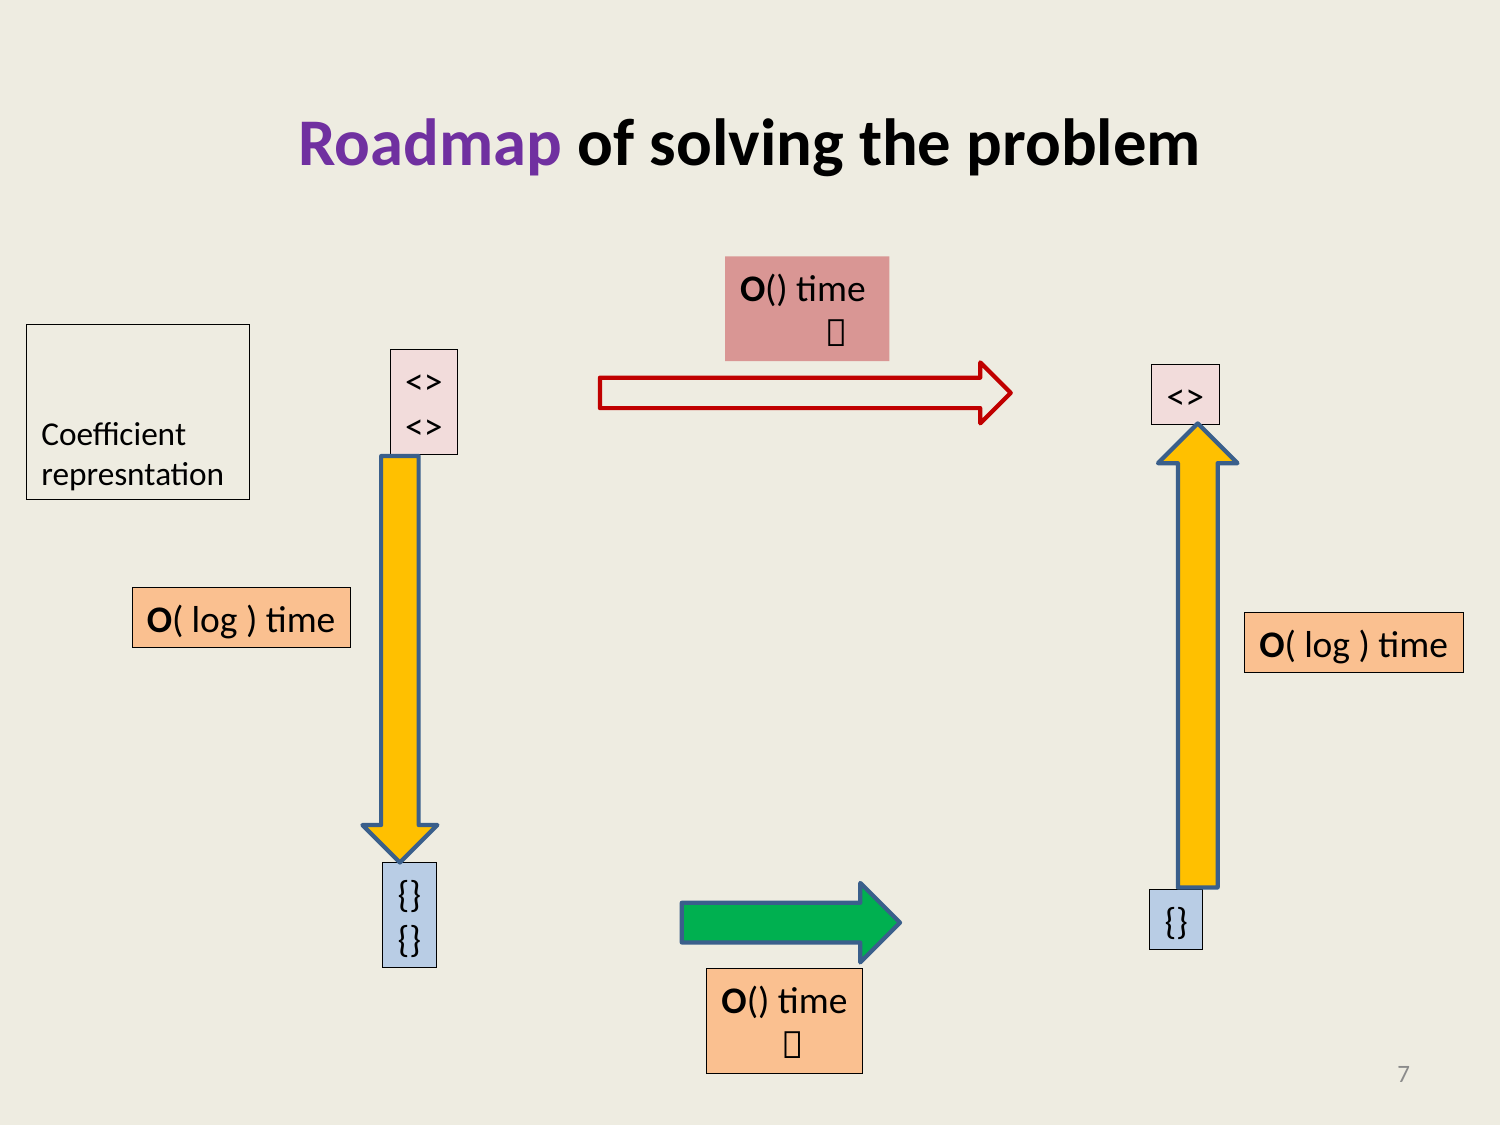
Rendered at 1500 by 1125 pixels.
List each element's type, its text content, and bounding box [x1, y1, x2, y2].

text_box [597, 360, 1013, 426]
slide_number 7 [1074, 1042, 1425, 1103]
title Roadmap of solving the problem [75, 45, 1425, 233]
text_box [360, 453, 440, 865]
text_box [679, 880, 903, 965]
text_box [1156, 421, 1240, 890]
